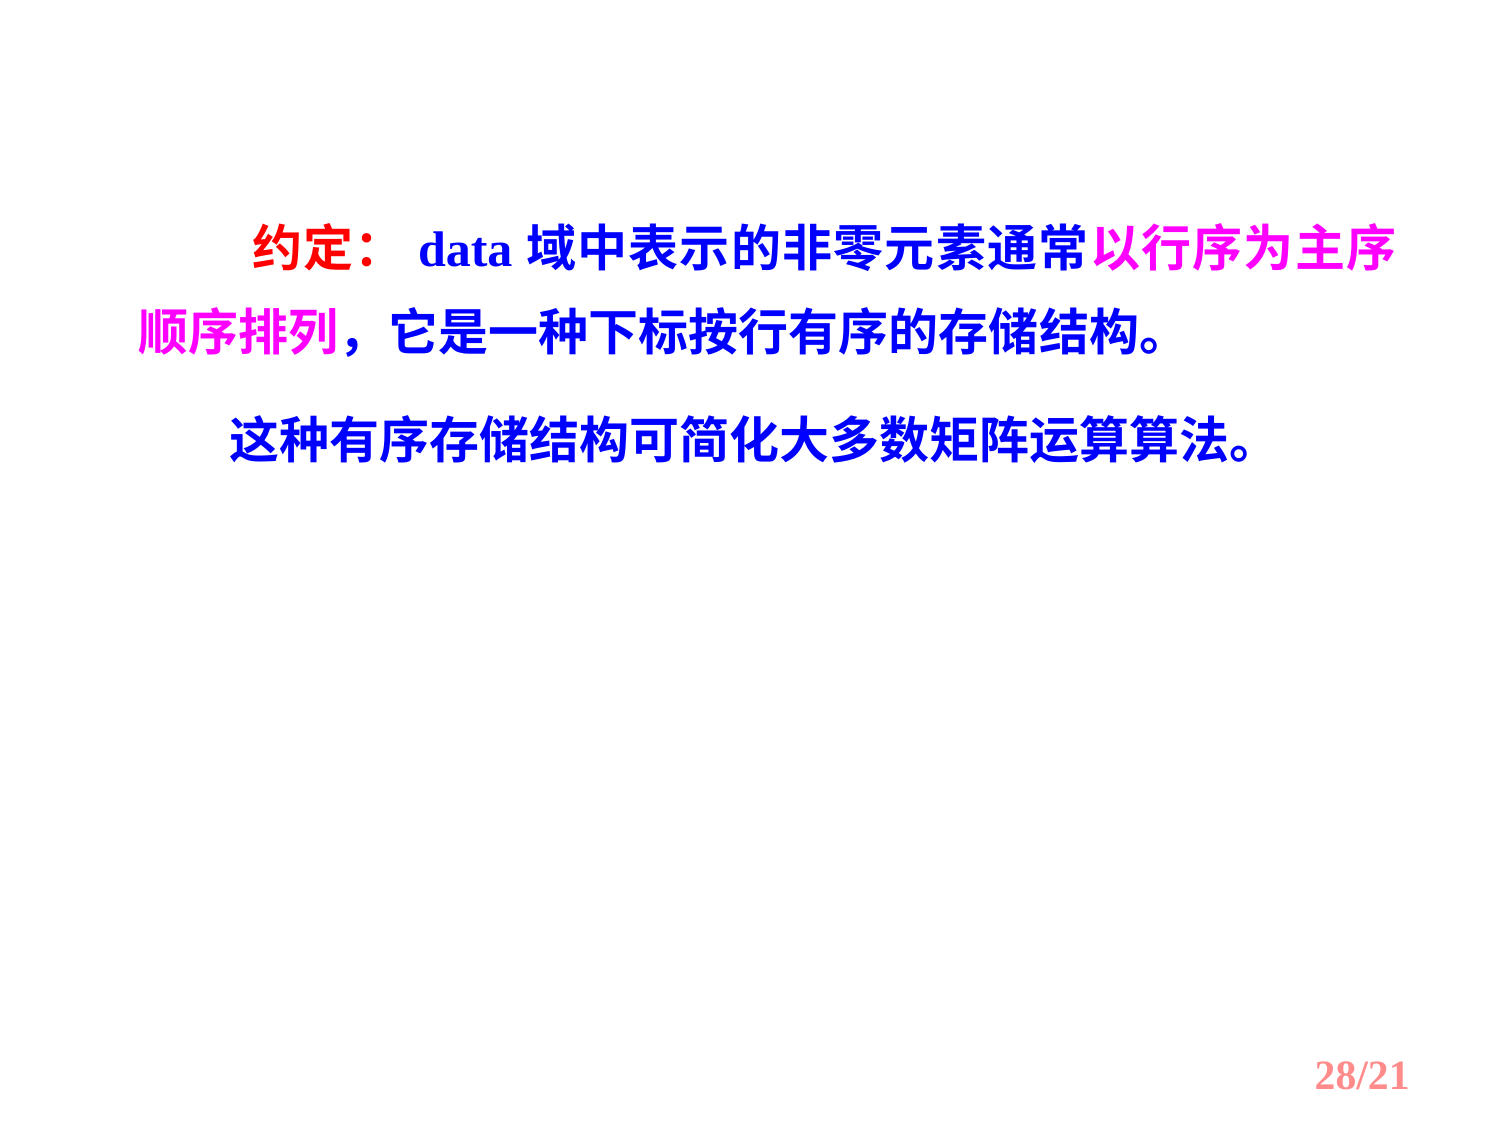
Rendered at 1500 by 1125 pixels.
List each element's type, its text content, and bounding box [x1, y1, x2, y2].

slide_number 28 [1074, 1042, 1425, 1103]
text_box 约定：data域中表示的非零元素通常以行序为主序顺序排列，它是一种下标按行有序的存储结构。 这种有序存储结构可简化大多数矩阵运算算法。 [123, 184, 1412, 477]
